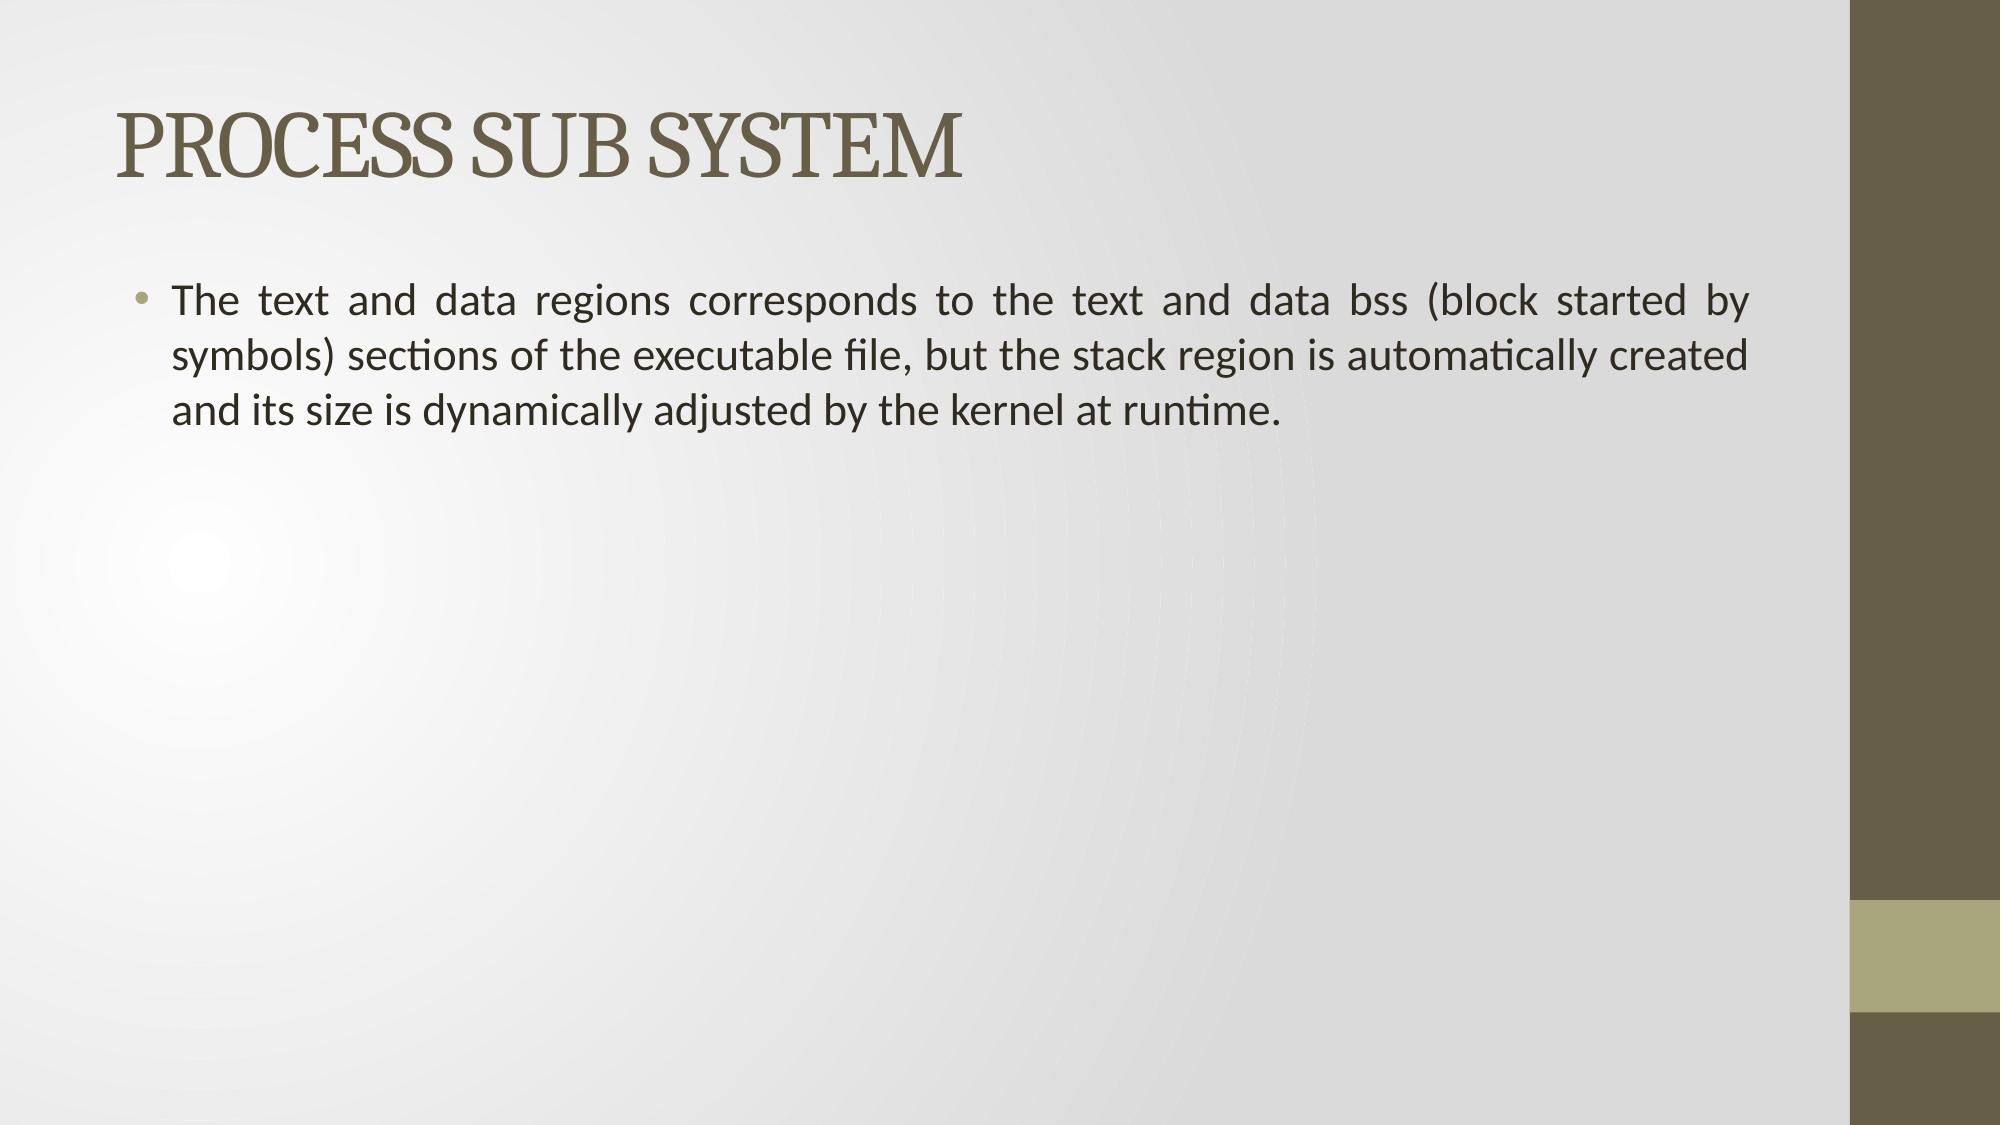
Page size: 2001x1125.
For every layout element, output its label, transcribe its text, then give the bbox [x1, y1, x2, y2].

list The text and data regions corresponds to the text and data bss (block started by symbols) sections of the executable file, but the stack region is automatically created and its size is dynamically adjusted by the kernel at runtime. [99, 262, 1767, 1050]
title PROCESS SUB SYSTEM [99, 45, 1767, 233]
